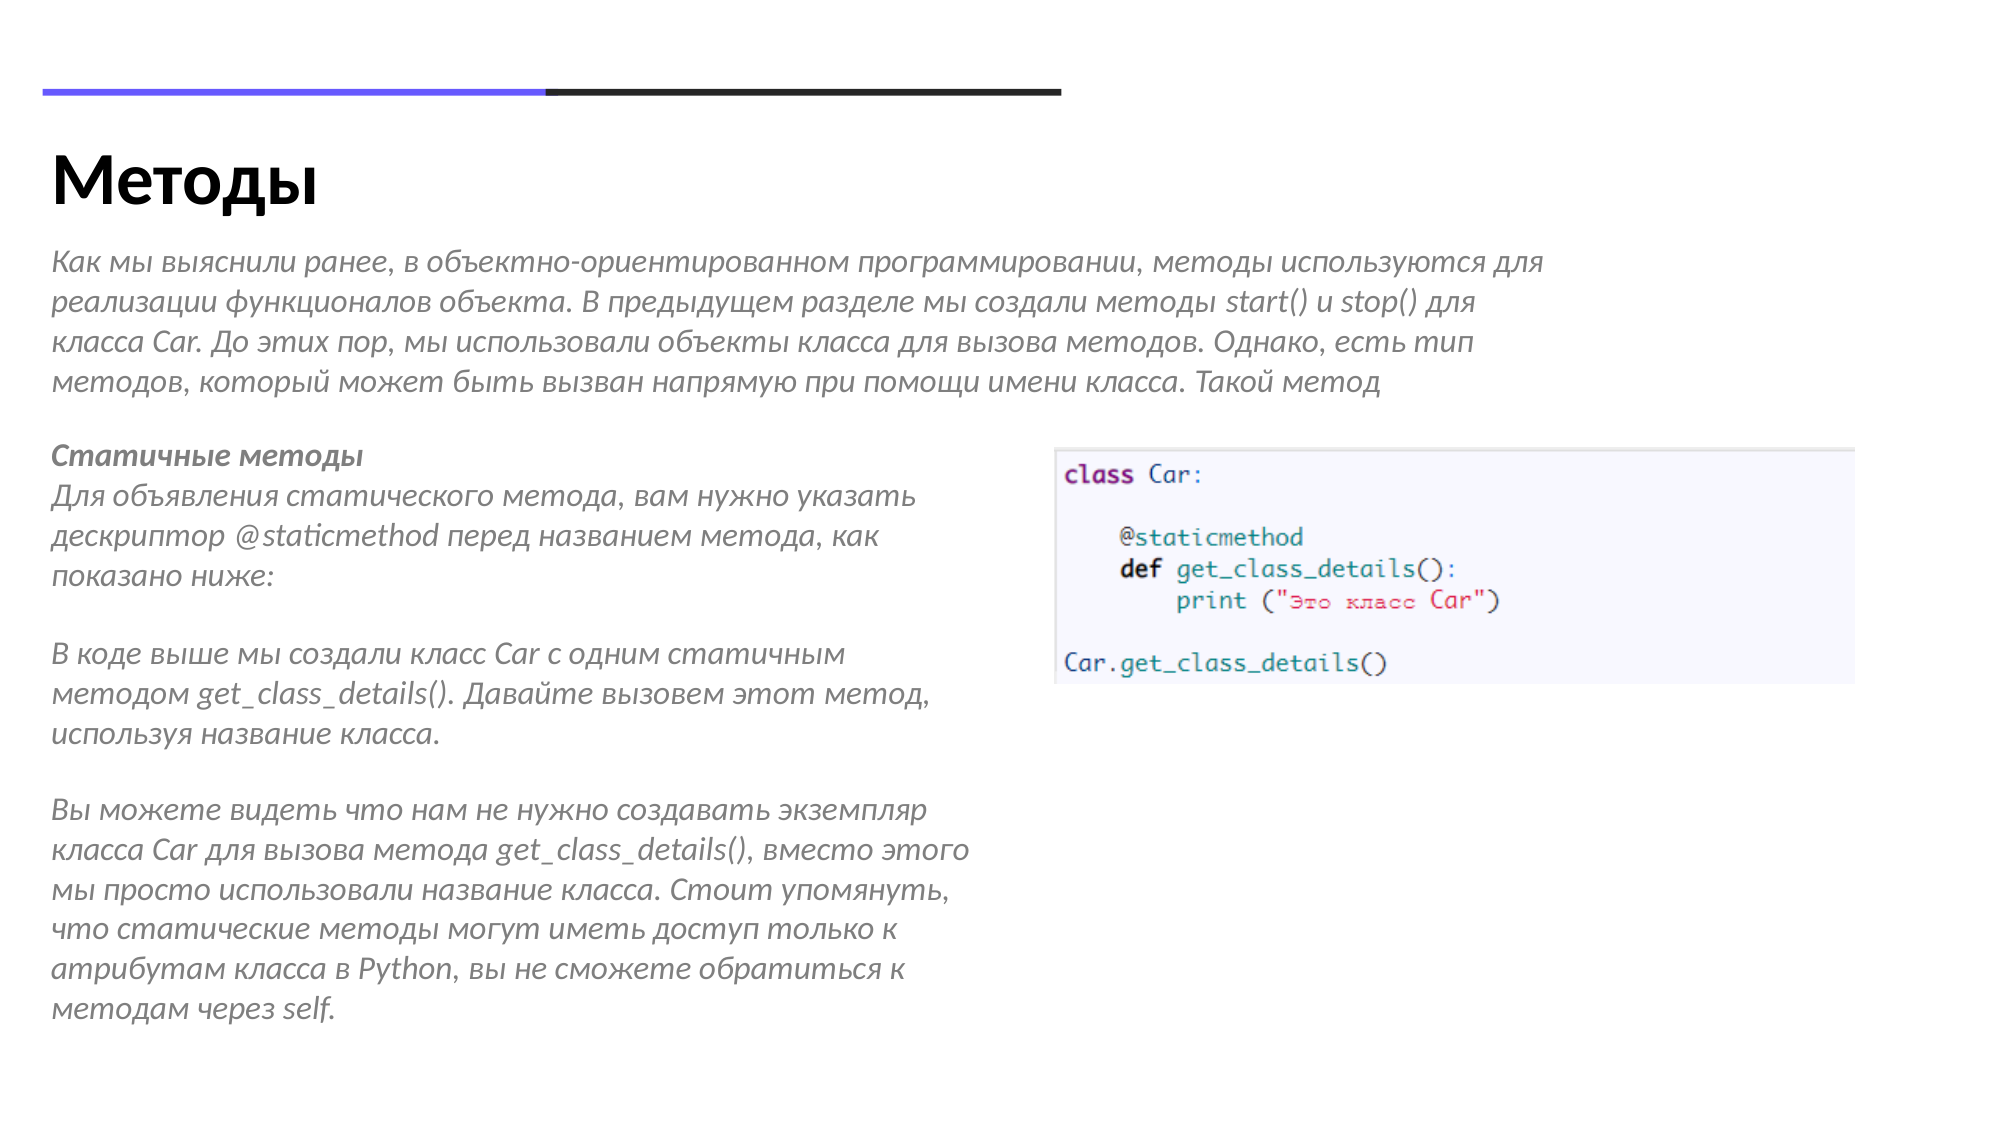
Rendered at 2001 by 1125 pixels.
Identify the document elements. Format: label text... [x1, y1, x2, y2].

text_box [545, 88, 1062, 96]
text_box В коде выше мы создали класс Car с одним статичным методом get_class_details(). Давайте вызовем этот метод, используя название класса. [35, 622, 1008, 760]
text_box [42, 88, 545, 96]
picture [1054, 447, 1856, 684]
title Методы [35, 130, 353, 230]
text_box Как мы выяснили ранее, в объектно-ориентированном программировании, методы используются для реализации функционалов объекта. В предыдущем разделе мы создали методы start() и stop() для класса Car. До этих пор, мы использовали объекты класса для вызова методов. Однако, есть тип методов, который может быть вызван напрямую при помощи имени класса. Такой метод называется статичным методом. [35, 230, 1627, 448]
text_box Вы можете видеть что нам не нужно создавать экземпляр класса Car для вызова метода get_class_details(), вместо этого мы просто использовали название класса. Стоит упомянуть, что статические методы могут иметь доступ только к атрибутам класса в Python, вы не сможете обратиться к методам через self. [35, 777, 1000, 1036]
text_box Статичные методы Для объявления статического метода, вам нужно указать дескриптор @staticmethod перед названием метода, как показано ниже: [35, 405, 965, 605]
